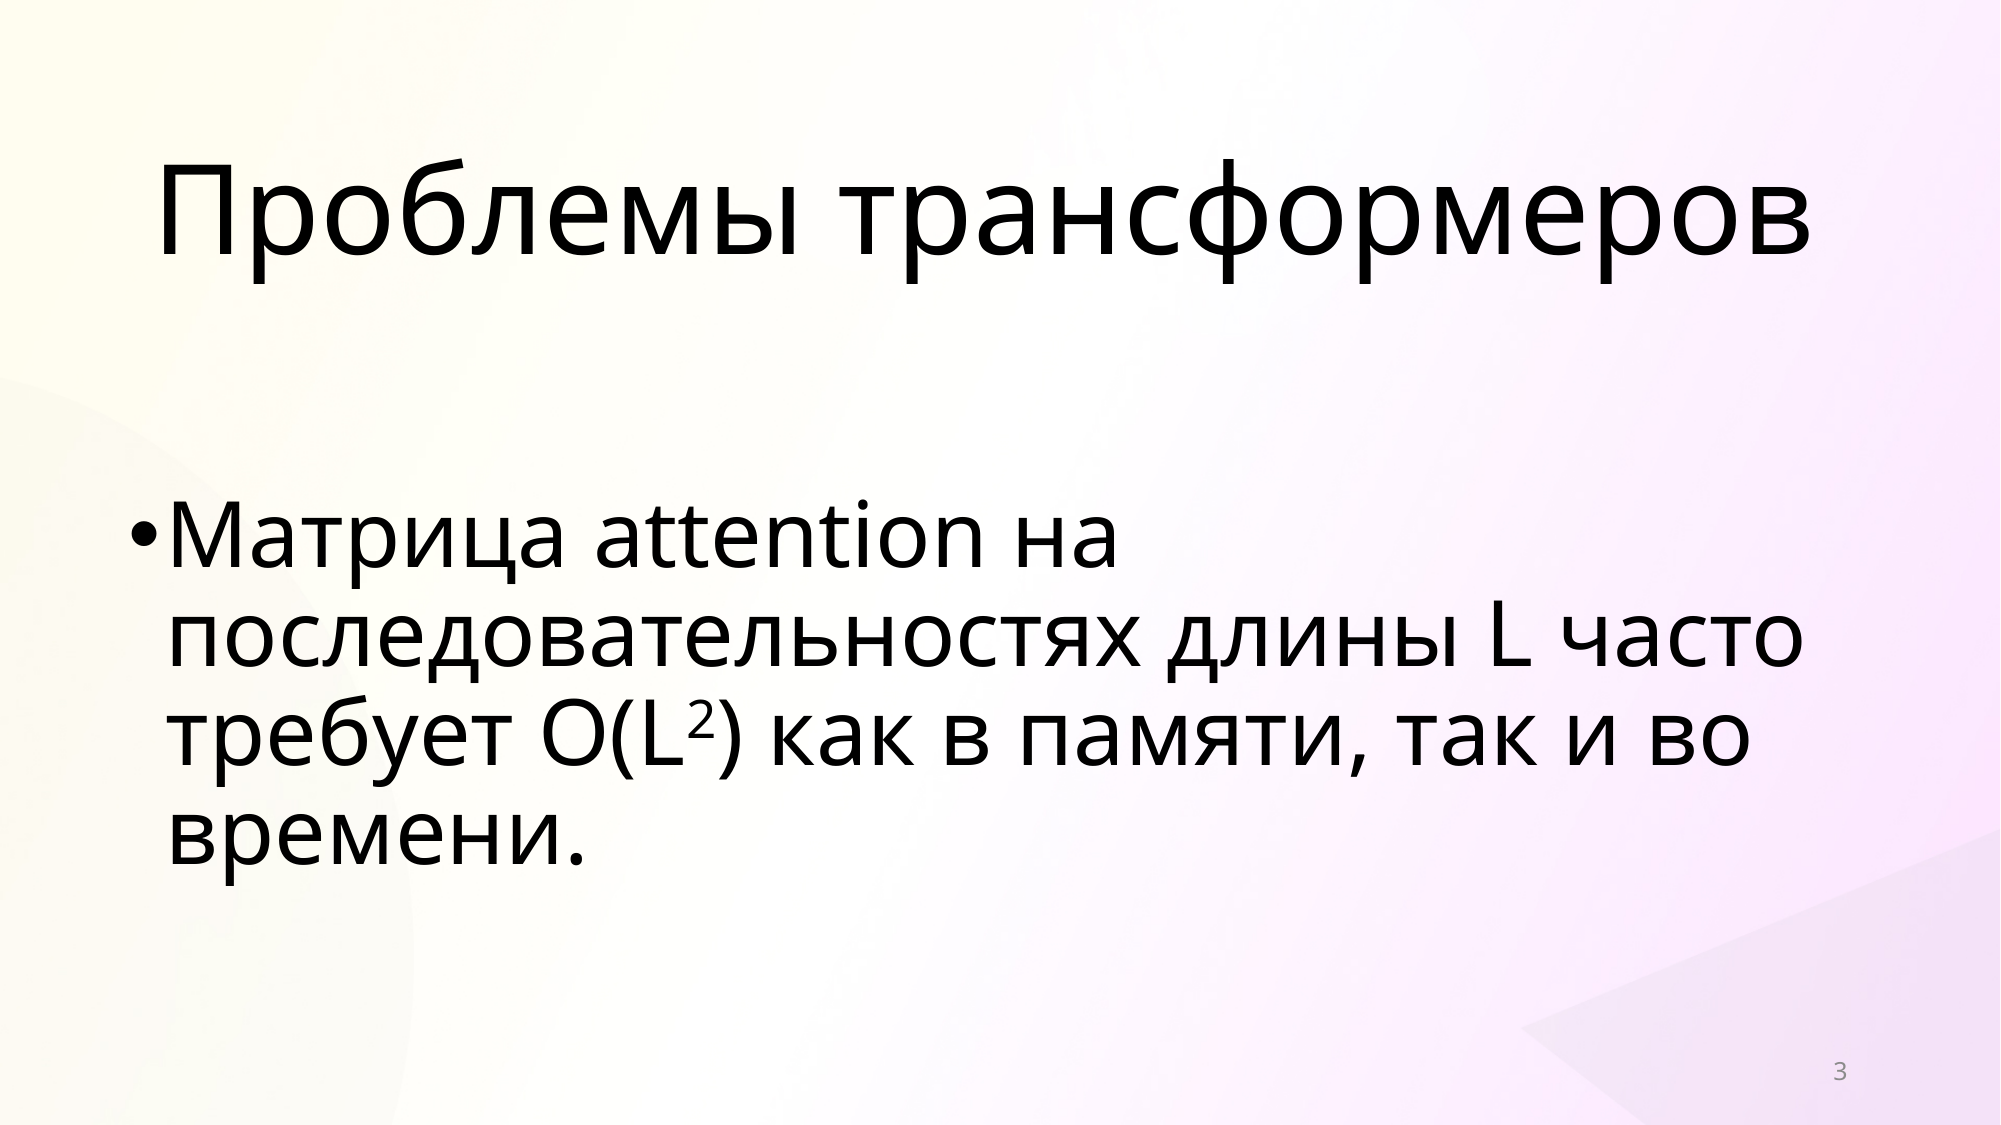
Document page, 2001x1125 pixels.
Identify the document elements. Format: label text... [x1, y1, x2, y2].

title Проблемы трансформеров [137, 104, 1863, 323]
picture [0, 0, 2001, 1125]
slide_number 3 [1412, 1042, 1863, 1103]
list Матрица attention на последовательностях длины L часто требует O(L2) как в памяти, так и во времени. [113, 480, 1863, 1125]
